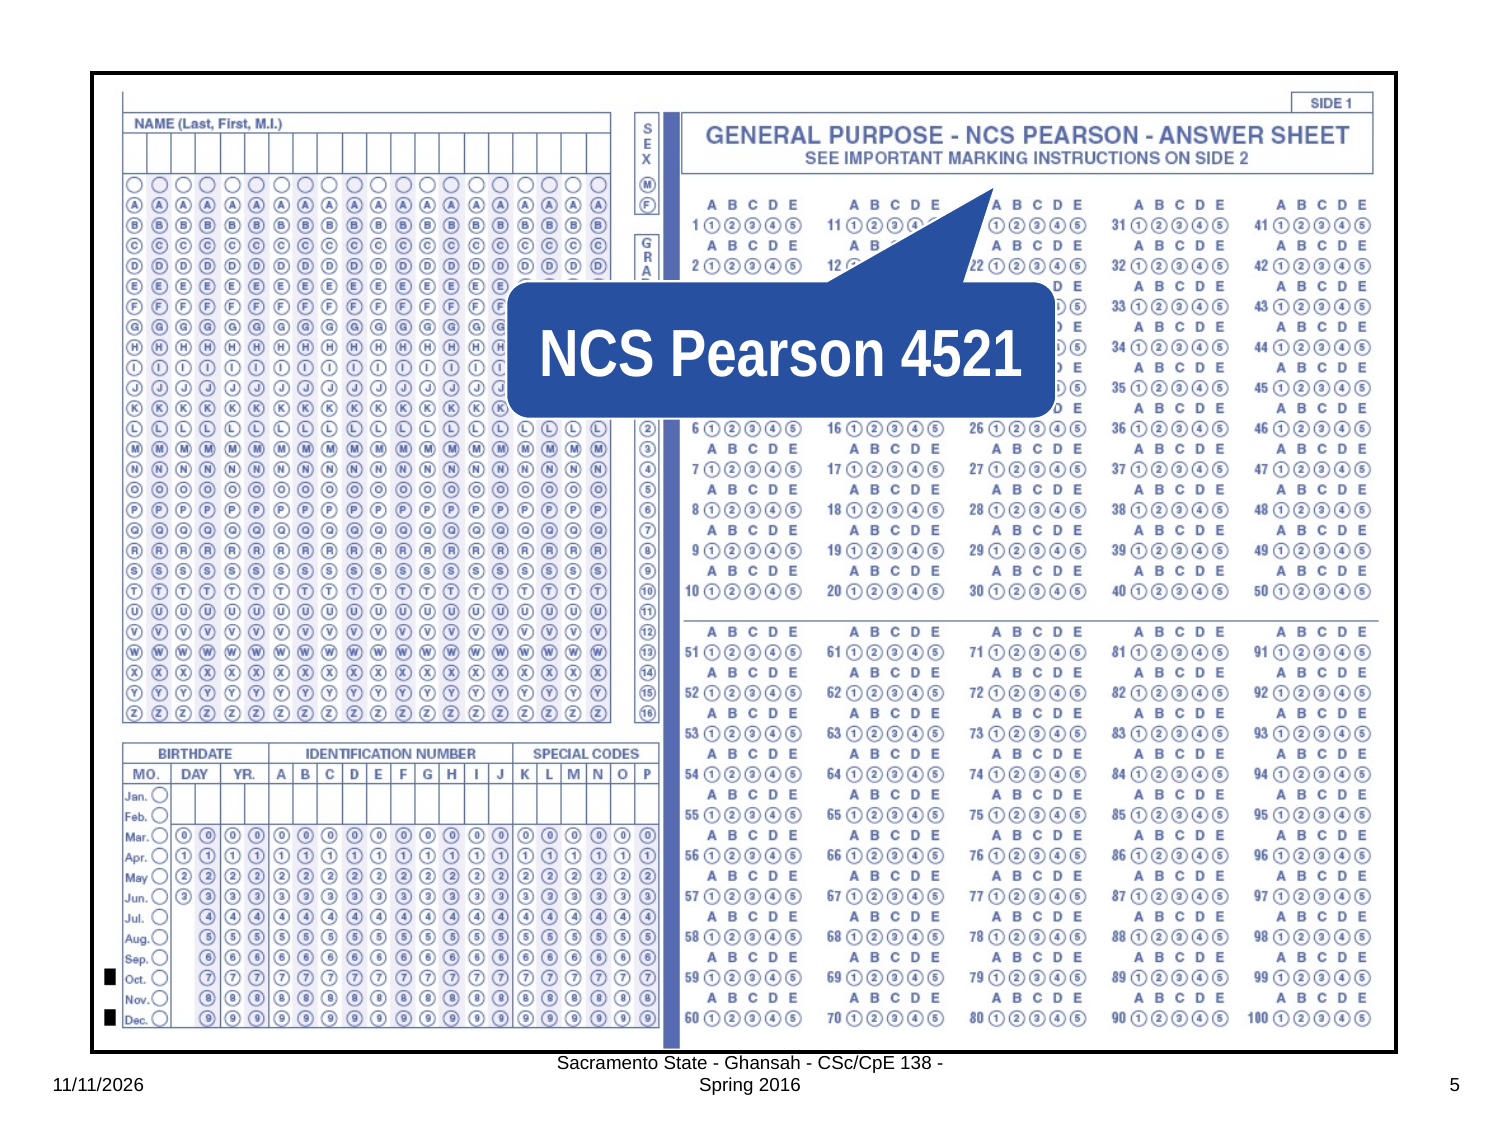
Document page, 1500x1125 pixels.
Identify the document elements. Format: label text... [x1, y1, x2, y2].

footer Sacramento State - Ghansah - CSc/CpE 138 - Spring 2016 [512, 1059, 988, 1104]
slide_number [37, 1050, 388, 1104]
slide_number 5 [1125, 1050, 1475, 1104]
picture [93, 74, 1394, 1051]
